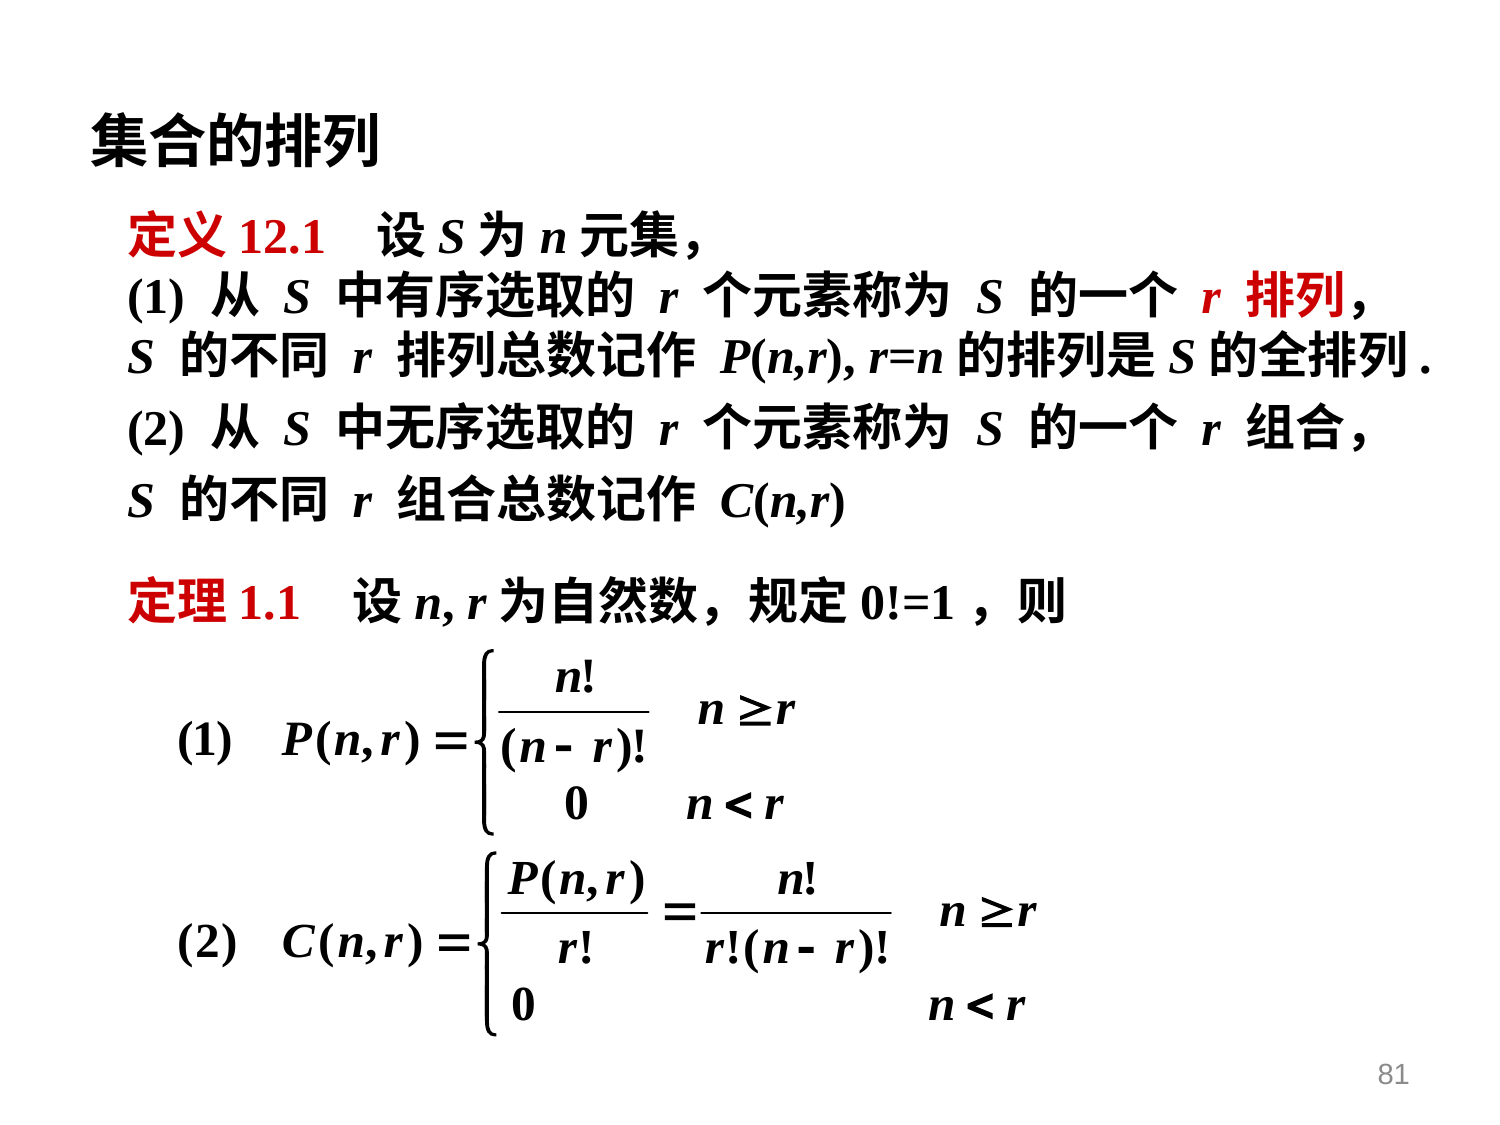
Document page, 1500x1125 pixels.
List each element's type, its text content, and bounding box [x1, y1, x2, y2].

slide_number 81 [1074, 1042, 1425, 1103]
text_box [170, 842, 1048, 1048]
text_box 定义12.1 设S为n元集， (1) 从 S 中有序选取的 r 个元素称为 S 的一个 r 排列，S 的不同 r 排列总数记作 P(n,r), r=n的排列是S的全排列. (2) 从 S 中无序选取的 r 个元素称为 S 的一个 r 组合，S 的不同 r 组合总数记作 C(n,r) [112, 233, 1424, 535]
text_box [170, 639, 809, 841]
title 集合的排列 [75, 45, 1425, 233]
text_box 定理1.1 设n, r为自然数，规定0!=1，则 [112, 562, 1424, 638]
